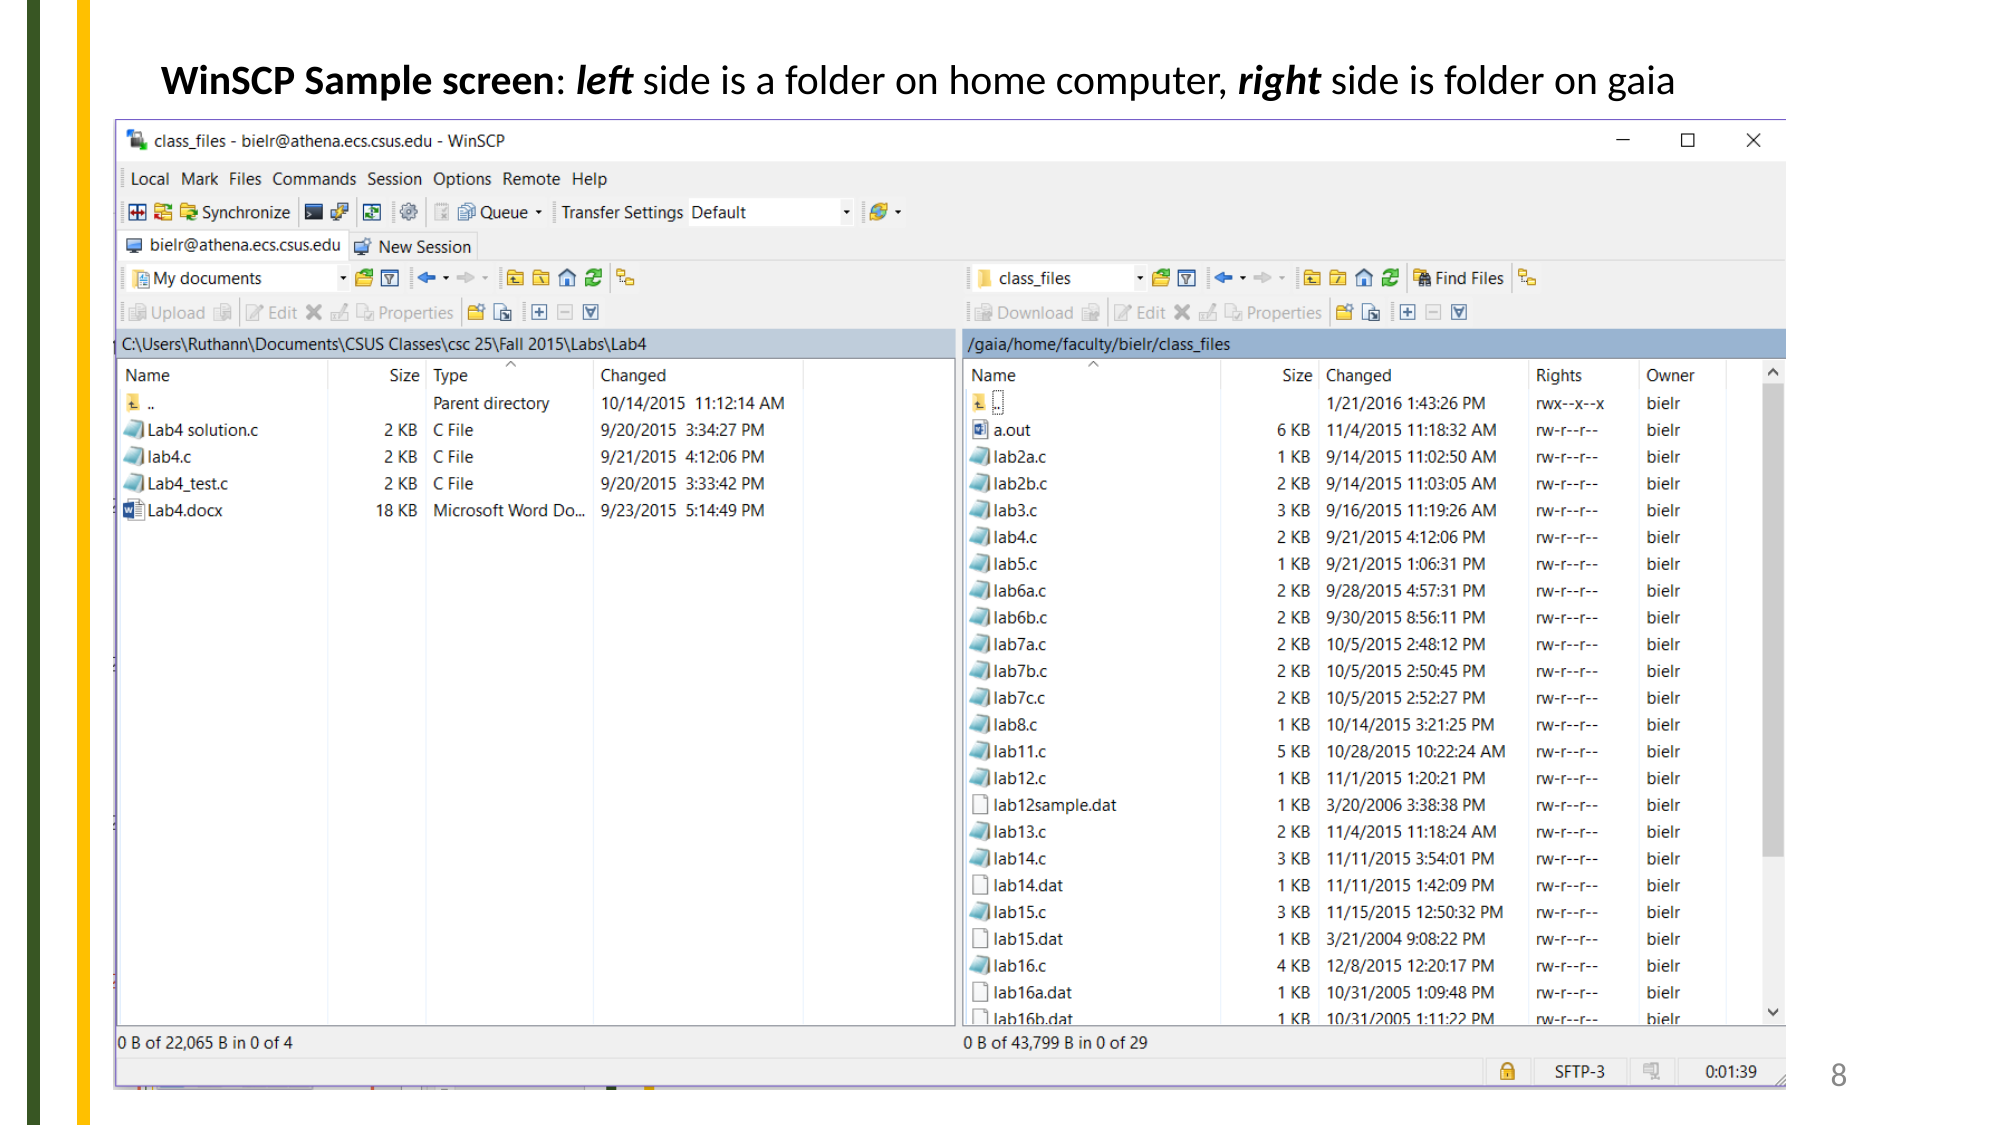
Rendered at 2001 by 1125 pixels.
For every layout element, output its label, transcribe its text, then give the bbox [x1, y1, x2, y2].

slide_number ‹#› [1412, 1042, 1863, 1103]
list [112, 119, 1786, 1091]
text_box WinSCP Sample screen: left side is a folder on home computer, right side is folder on gaia [145, 45, 1701, 111]
